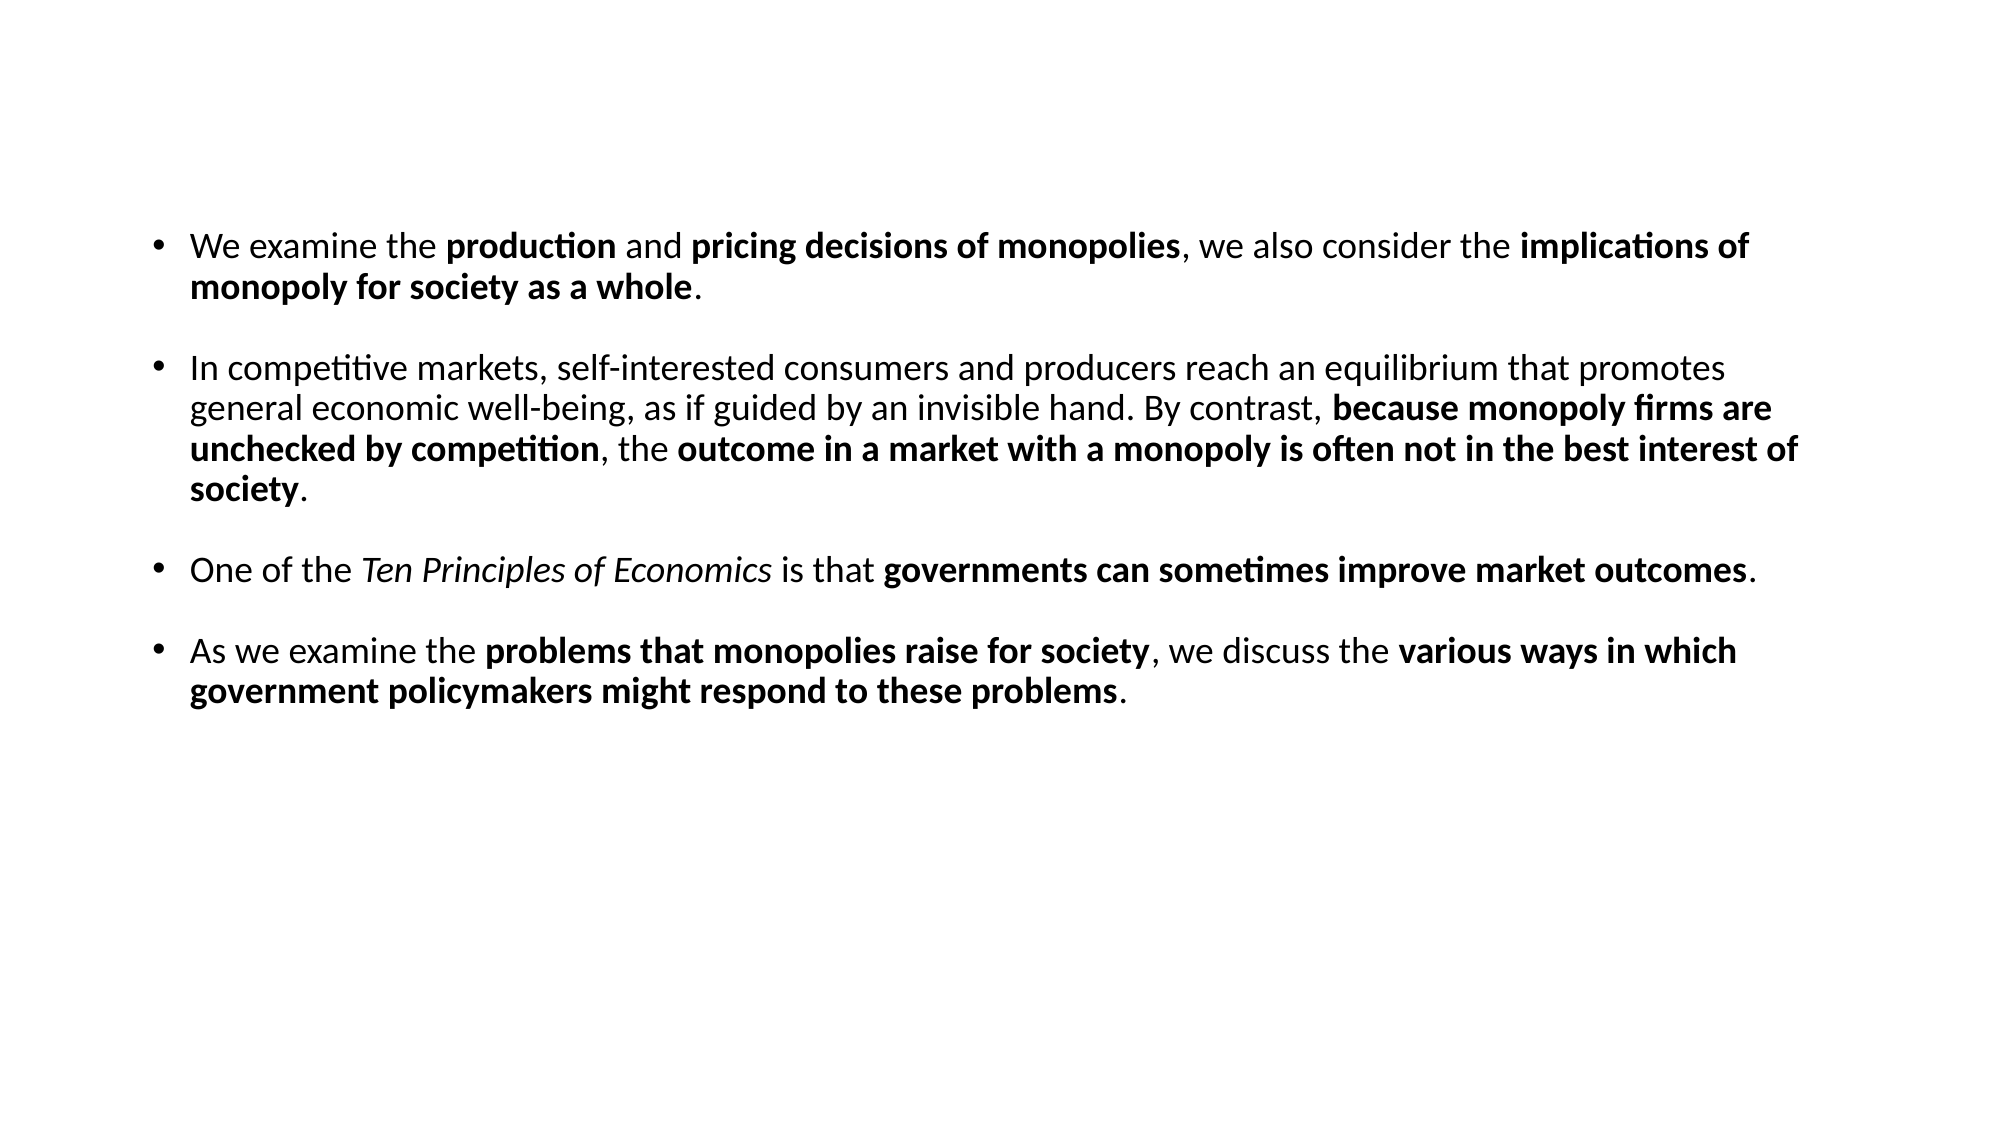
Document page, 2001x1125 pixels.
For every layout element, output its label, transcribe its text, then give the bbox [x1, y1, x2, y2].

list We examine the production and pricing decisions of monopolies, we also consider the implications of monopoly for society as a whole. In competitive markets, self-interested consumers and producers reach an equilibrium that promotes general economic well-being, as if guided by an invisible hand. By contrast, because monopoly firms are unchecked by competition, the outcome in a market with a monopoly is often not in the best interest of society. One of the Ten Principles of Economics is that governments can sometimes improve market outcomes. As we examine the problems that monopolies raise for society, we discuss the various ways in which government policymakers might respond to these problems. [137, 218, 1863, 1014]
